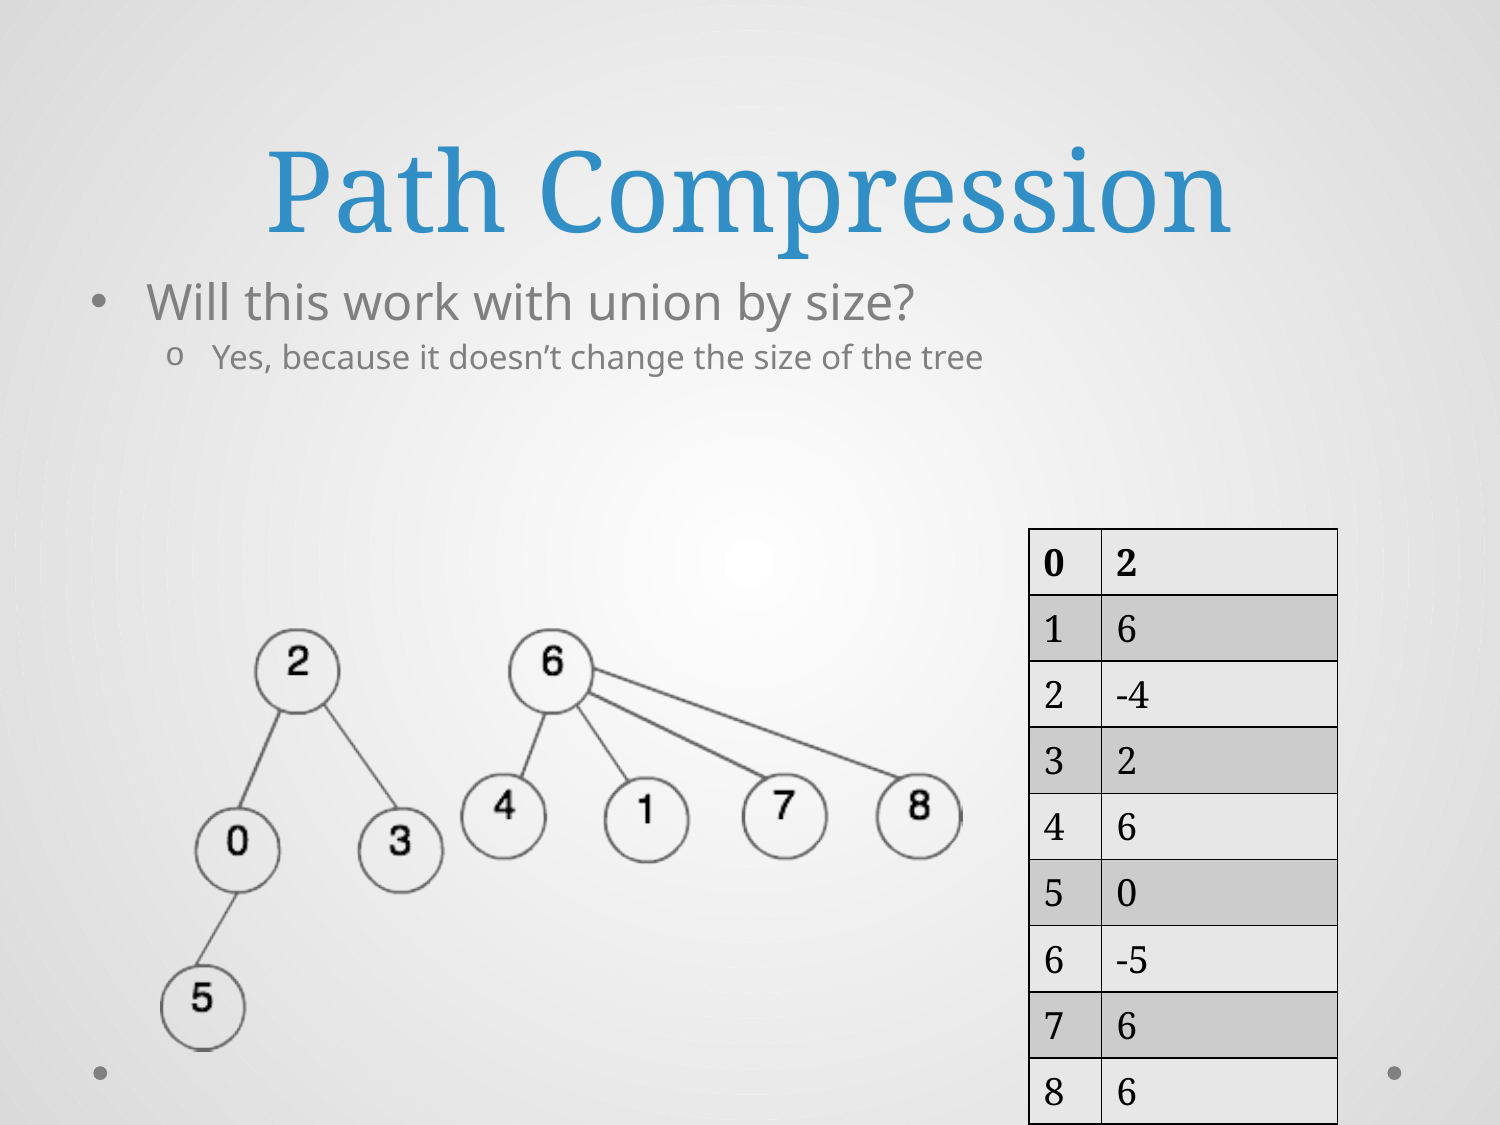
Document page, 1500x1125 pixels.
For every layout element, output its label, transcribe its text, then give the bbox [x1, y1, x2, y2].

table_cell 6 [1102, 1059, 1337, 1123]
table_cell 6 [1030, 926, 1101, 991]
table_header 2 [1102, 530, 1337, 594]
table_header 0 [1030, 530, 1101, 594]
table_cell 2 [1102, 728, 1337, 793]
table_cell 1 [1030, 596, 1101, 660]
table_cell 5 [1030, 860, 1101, 925]
table_cell 6 [1102, 993, 1337, 1057]
table_cell 2 [1030, 662, 1101, 726]
table_cell -5 [1102, 926, 1337, 991]
table_cell 7 [1030, 993, 1101, 1057]
table_cell 6 [1102, 794, 1337, 859]
table_cell 4 [1030, 794, 1101, 859]
table_cell -4 [1102, 662, 1337, 726]
table_cell 3 [1030, 728, 1101, 793]
picture [160, 628, 963, 1052]
table_cell 0 [1102, 860, 1337, 925]
table_cell 8 [1030, 1059, 1101, 1123]
table_cell 6 [1102, 596, 1337, 660]
title Path Compression [75, 0, 1425, 262]
list Will this work with union by size? Yes, because it doesn’t change the size of the tree [75, 262, 1425, 1005]
